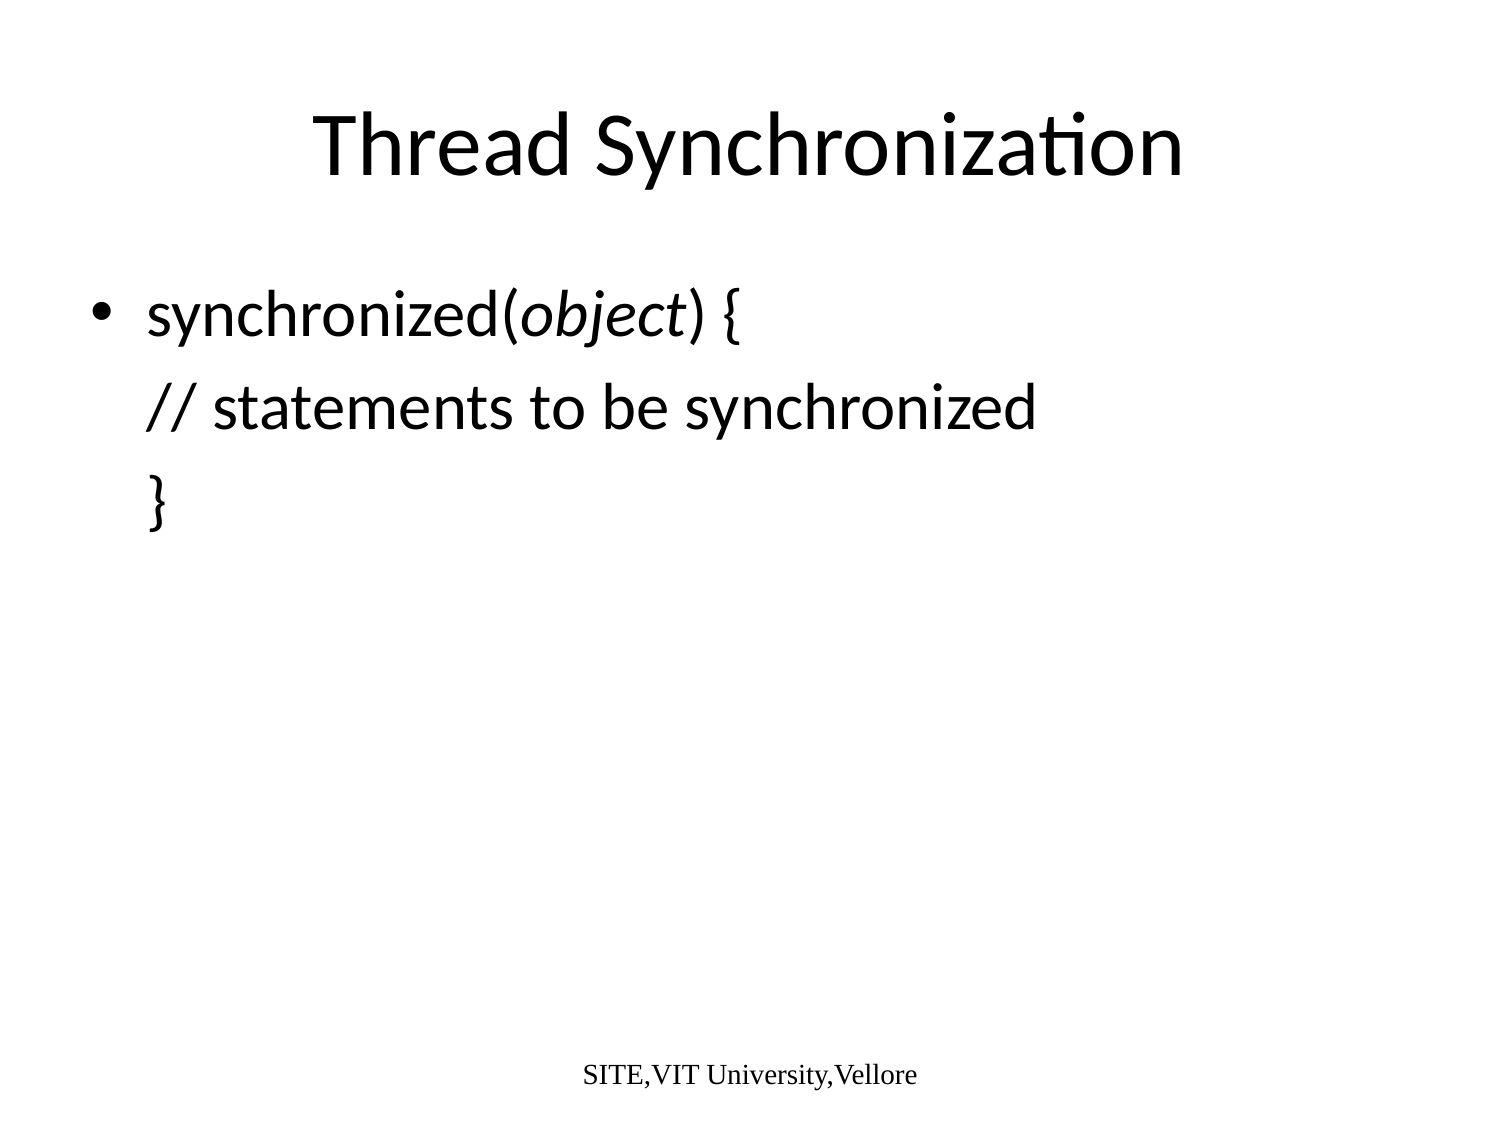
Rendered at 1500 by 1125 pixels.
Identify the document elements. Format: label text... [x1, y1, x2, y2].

title Thread Synchronization [75, 45, 1425, 233]
footer SITE,VIT University,Vellore [512, 1042, 988, 1103]
list synchronized(object) { // statements to be synchronized } [75, 262, 1425, 1005]
